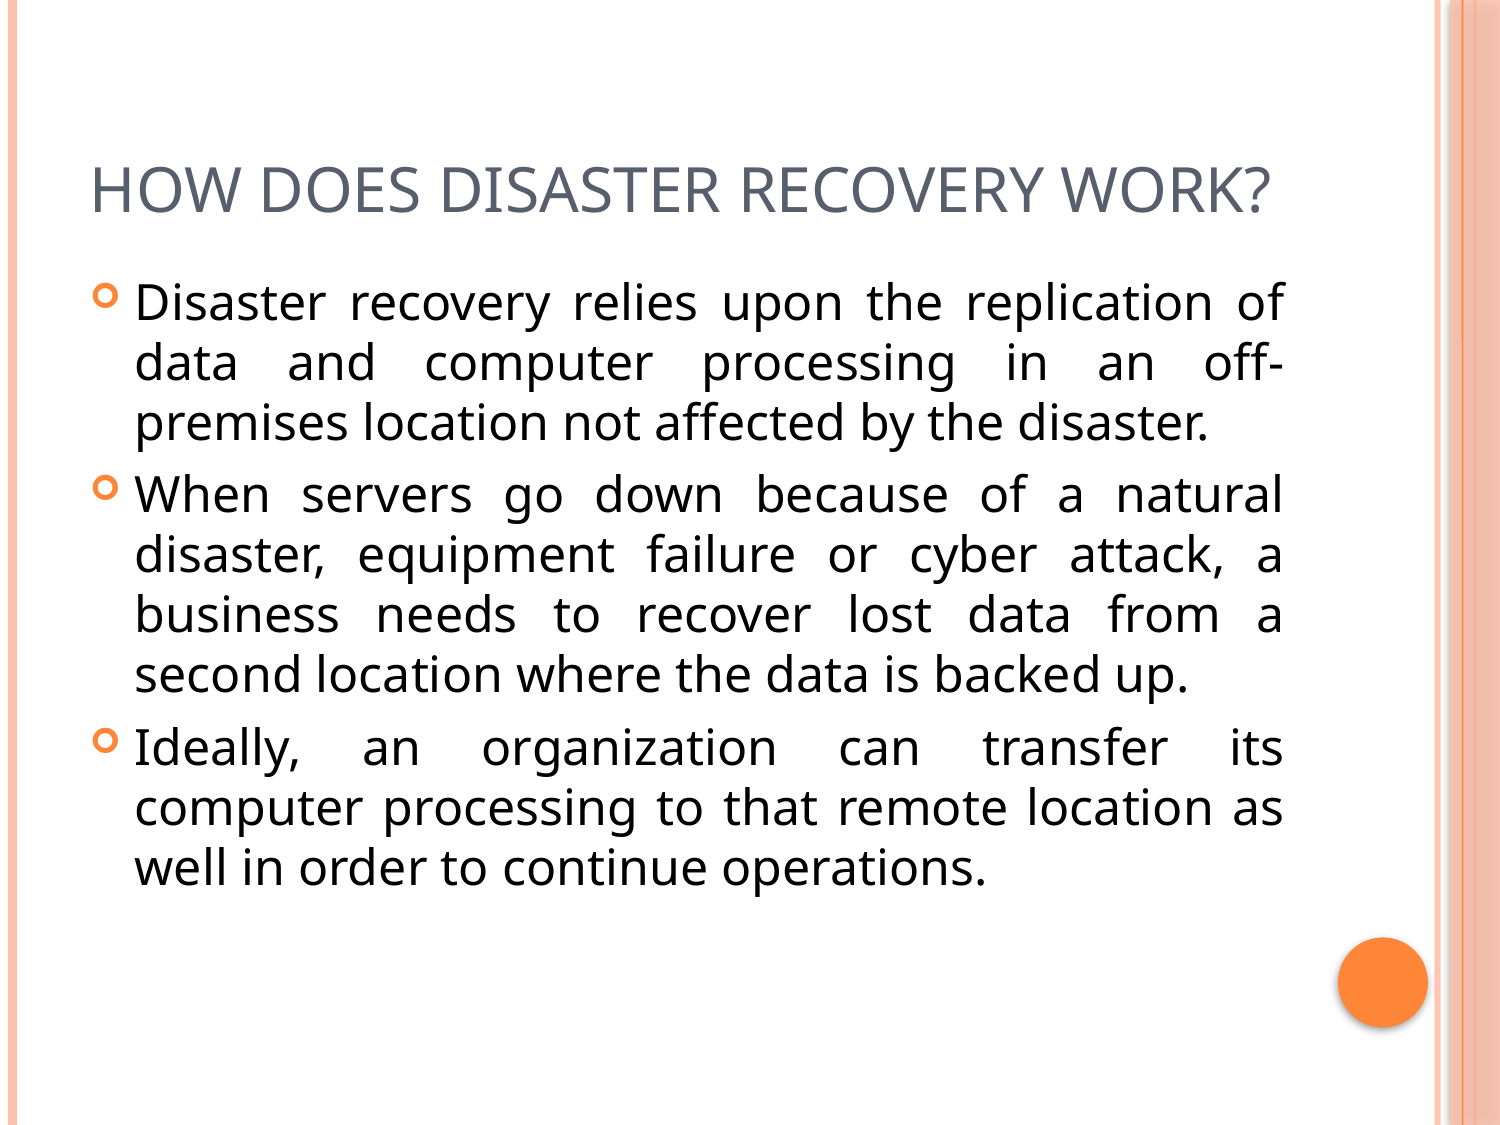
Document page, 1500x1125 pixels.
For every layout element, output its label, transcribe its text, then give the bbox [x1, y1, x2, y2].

title How does disaster recovery work? [75, 45, 1300, 233]
list Disaster recovery relies upon the replication of data and computer processing in an off-premises location not affected by the disaster. When servers go down because of a natural disaster, equipment failure or cyber attack, a business needs to recover lost data from a second location where the data is backed up. Ideally, an organization can transfer its computer processing to that remote location as well in order to continue operations. [75, 262, 1300, 1062]
